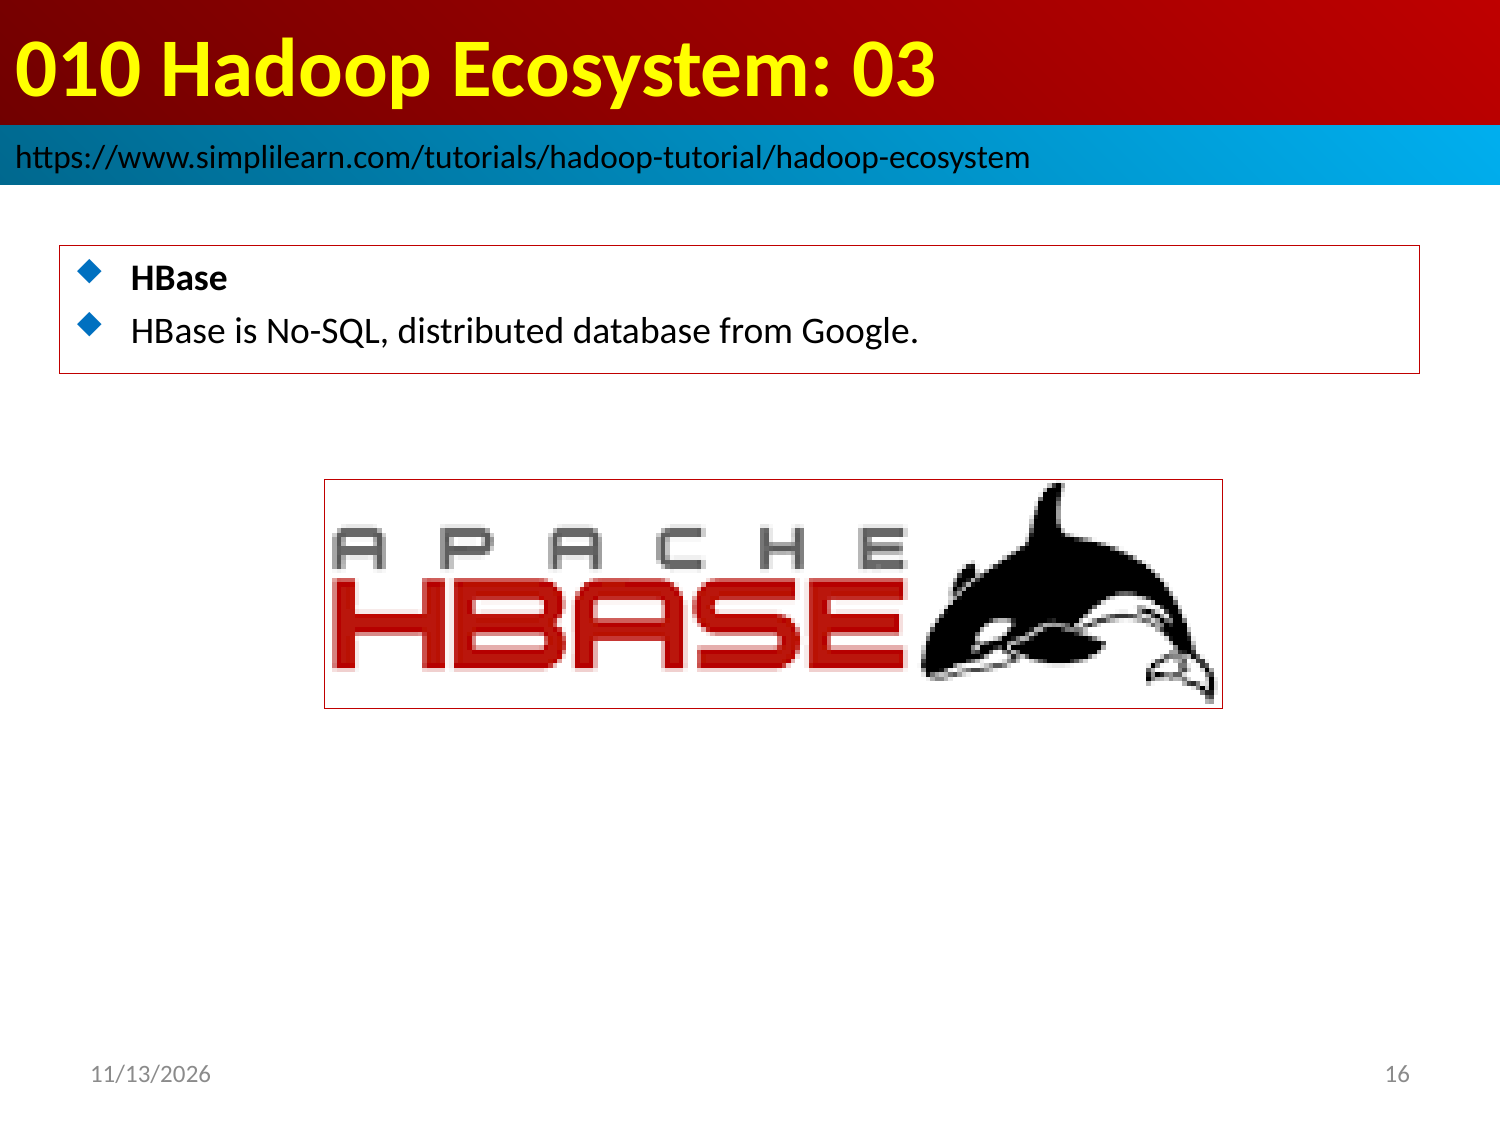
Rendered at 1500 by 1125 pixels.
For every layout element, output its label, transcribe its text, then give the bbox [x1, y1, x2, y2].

slide_number 16 [1074, 1042, 1425, 1103]
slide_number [75, 1042, 425, 1103]
picture [324, 479, 1223, 709]
title 010 Hadoop Ecosystem: 03 [0, 0, 1500, 125]
text_box https://www.simplilearn.com/tutorials/hadoop-tutorial/hadoop-ecosystem [0, 125, 1500, 185]
subtitle HBase HBase is No-SQL, distributed database from Google. [59, 245, 1420, 374]
